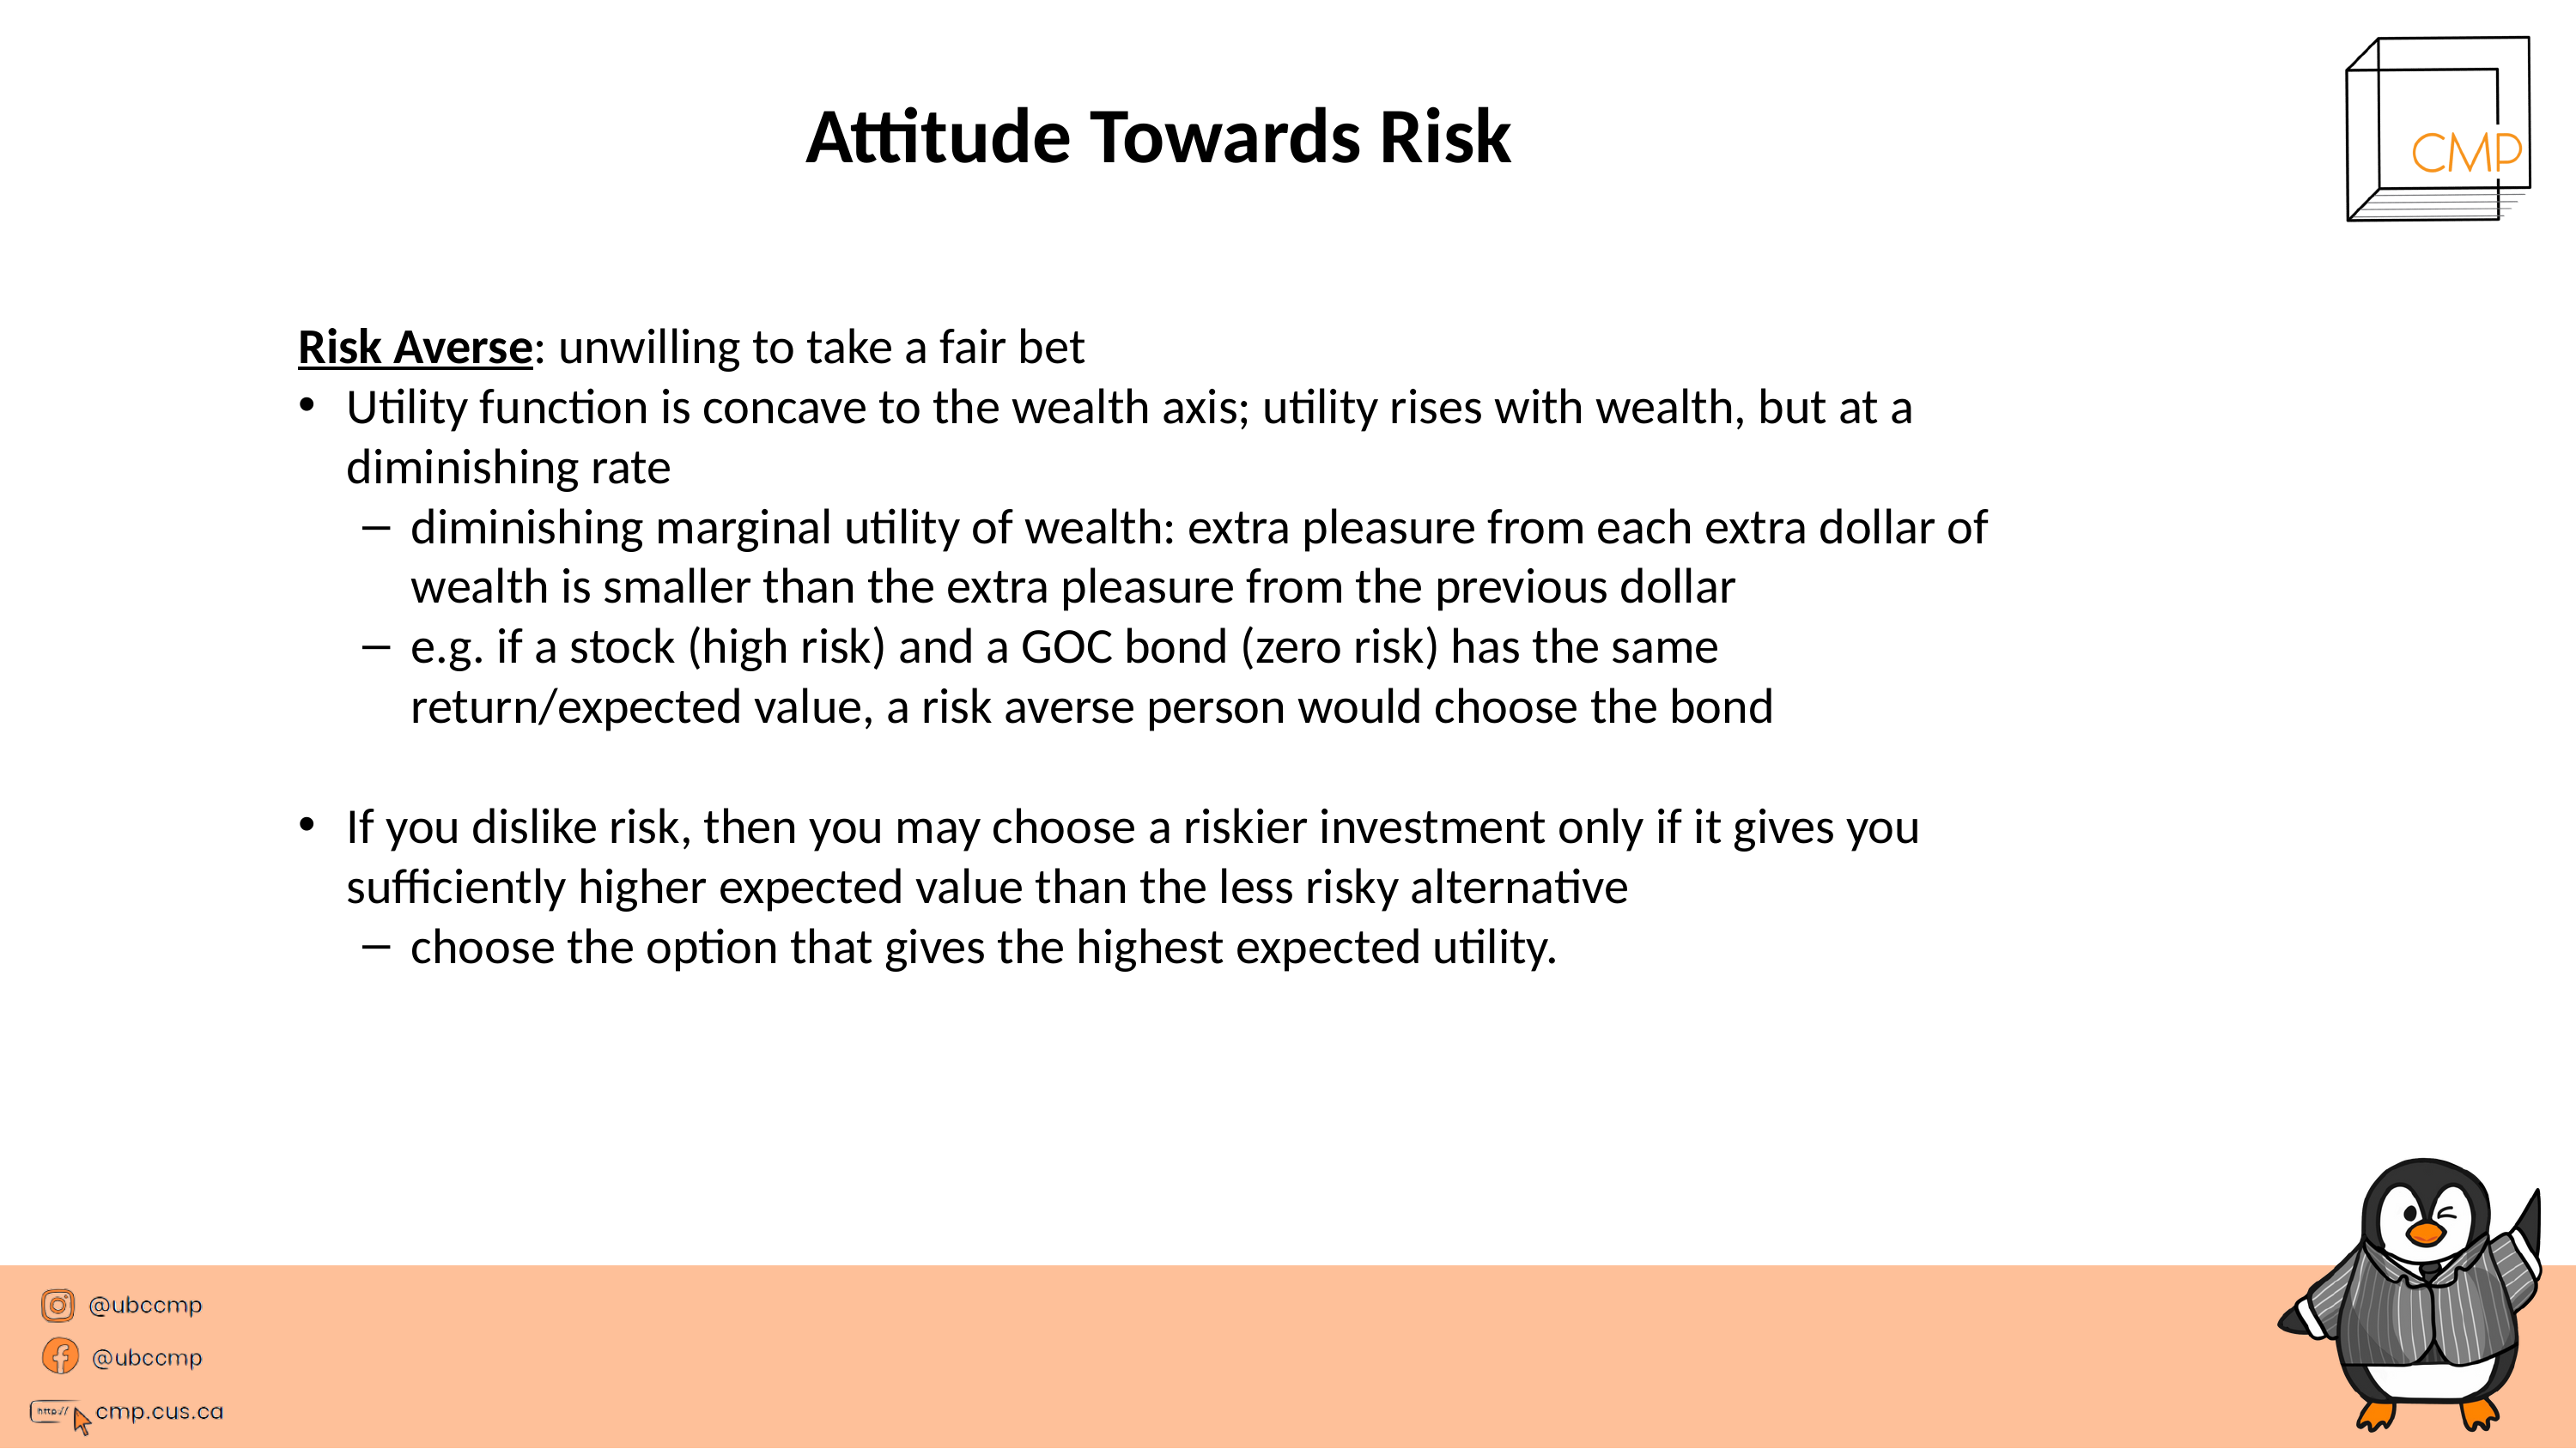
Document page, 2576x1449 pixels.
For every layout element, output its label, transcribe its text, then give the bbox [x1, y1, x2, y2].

picture [2232, 1003, 2576, 1449]
text_box Attitude Towards Risk [570, 50, 1730, 212]
picture [2233, 0, 2576, 337]
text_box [0, 1245, 2227, 1449]
picture [15, 1276, 258, 1442]
text_box Risk Averse: unwilling to take a fair bet Utility function is concave to the wealth axis; utility rises with wealth, but at a diminishing rate diminishing marginal utility of wealth: extra pleasure from each extra dollar of wealth is smaller than the extra pleasure from the previous dollar e.g. if a stock (high risk) and a GOC bond (zero risk) has the same return/expected value, a risk averse person would choose the bond If you dislike risk, then you may choose a riskier investment only if it gives you sufficiently higher expected value than the less risky alternative choose the option that gives the highest expected utility. [269, 306, 2032, 1176]
